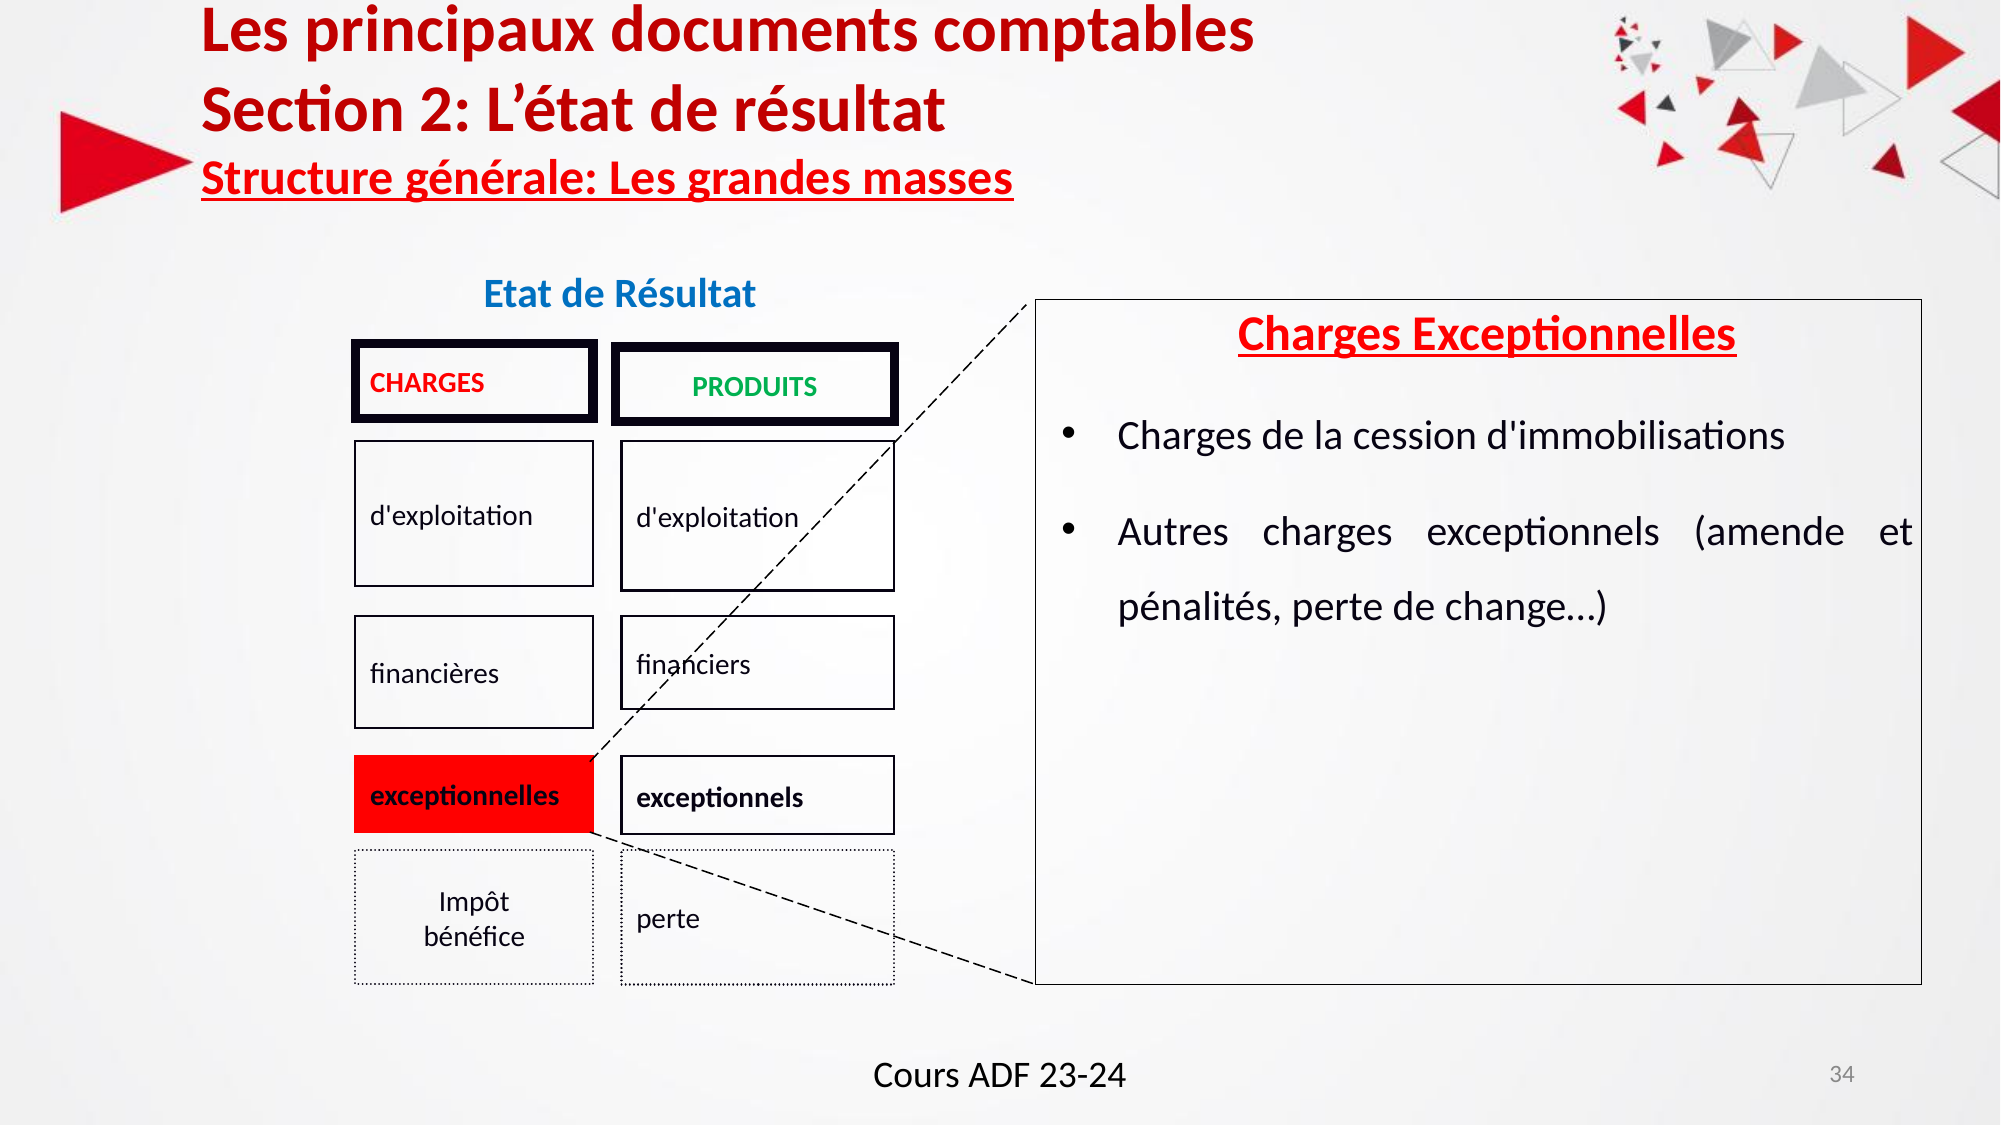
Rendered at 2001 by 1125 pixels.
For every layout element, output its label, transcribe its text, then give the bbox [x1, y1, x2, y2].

text_box Etat de Résultat [320, 270, 920, 323]
text_box Les principaux documents comptables Section 2: L’état de résultat Structure générale: Les grandes masses [186, 13, 1806, 246]
text_box financières [355, 615, 593, 729]
picture [0, 0, 2001, 1125]
footer Cours ADF 23-24 [683, 1042, 1317, 1103]
text_box d'exploitation [355, 440, 594, 586]
text_box d'exploitation [621, 440, 895, 591]
text_box Impôt bénéfice [355, 849, 593, 985]
text_box financiers [621, 615, 895, 710]
slide_number 34 [1805, 1049, 1863, 1096]
text_box exceptionnelles [355, 756, 593, 832]
list Charges Exceptionnelles Charges de la cession d'immobilisations Autres charges exceptionnels (amende et pénalités, perte de change…) [1035, 299, 1922, 985]
text_box PRODUITS [615, 346, 895, 422]
text_box exceptionnels [621, 756, 895, 835]
text_box CHARGES [355, 343, 593, 419]
text_box perte [621, 849, 895, 985]
